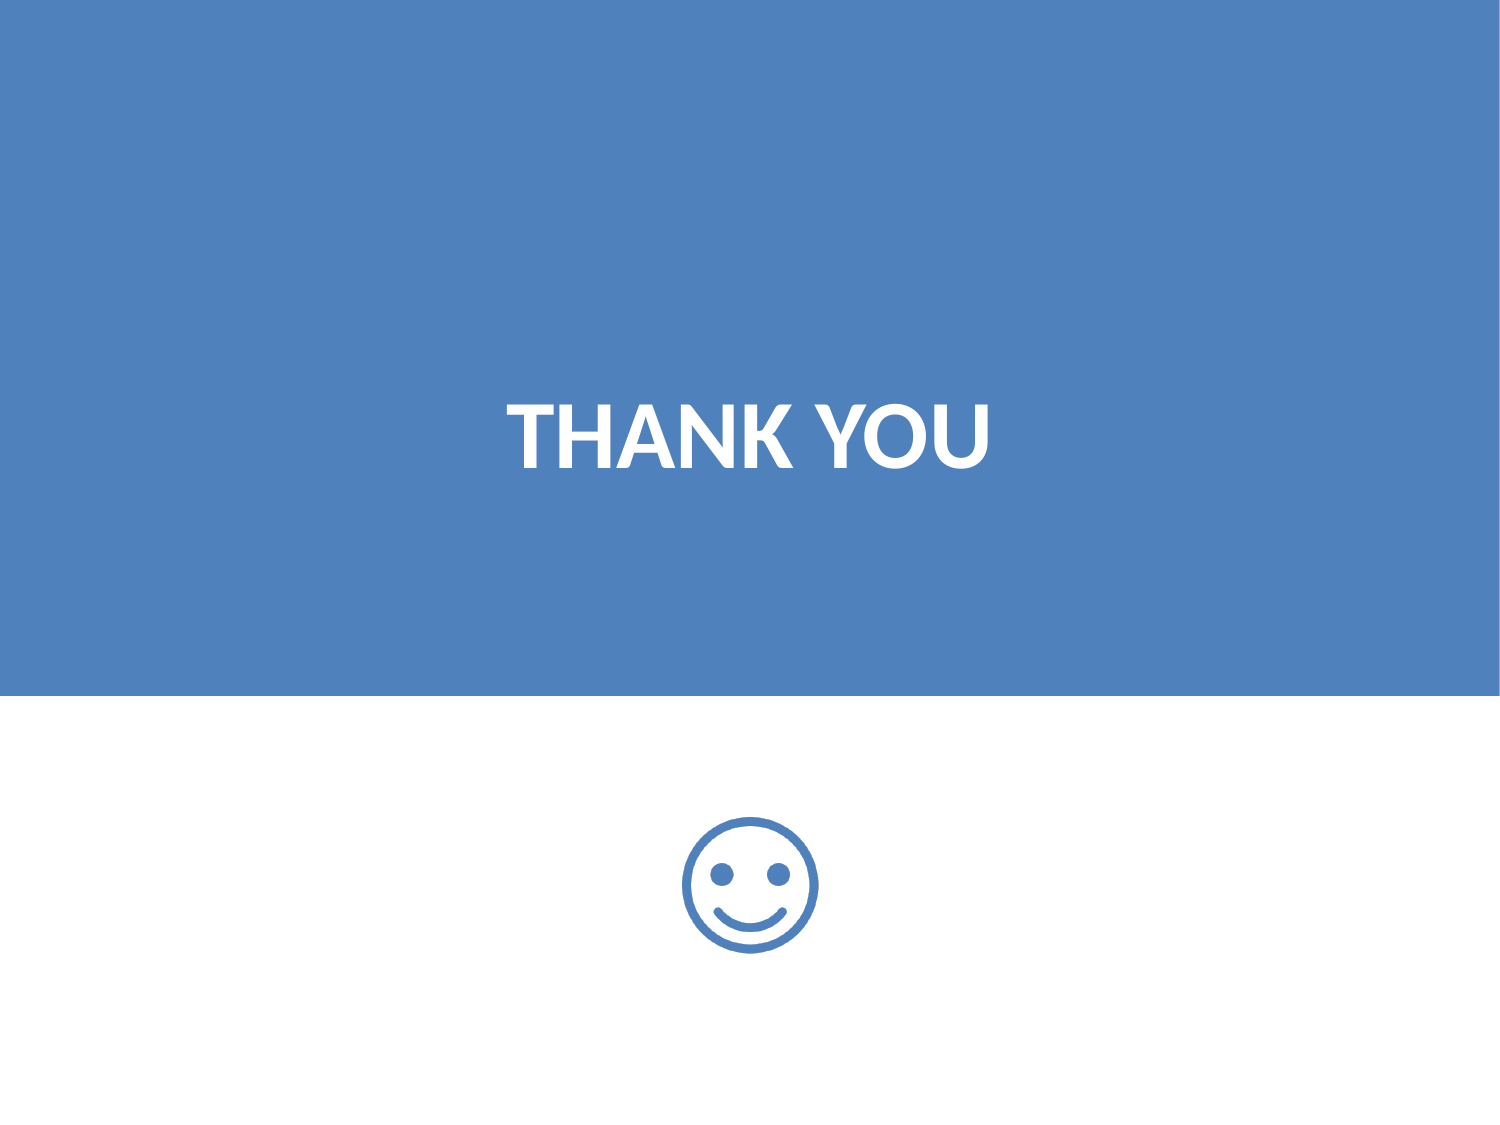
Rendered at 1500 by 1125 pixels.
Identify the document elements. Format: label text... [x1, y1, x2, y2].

text_box [0, 0, 1500, 698]
picture [665, 800, 835, 970]
text_box THANK YOU [159, 116, 1341, 498]
